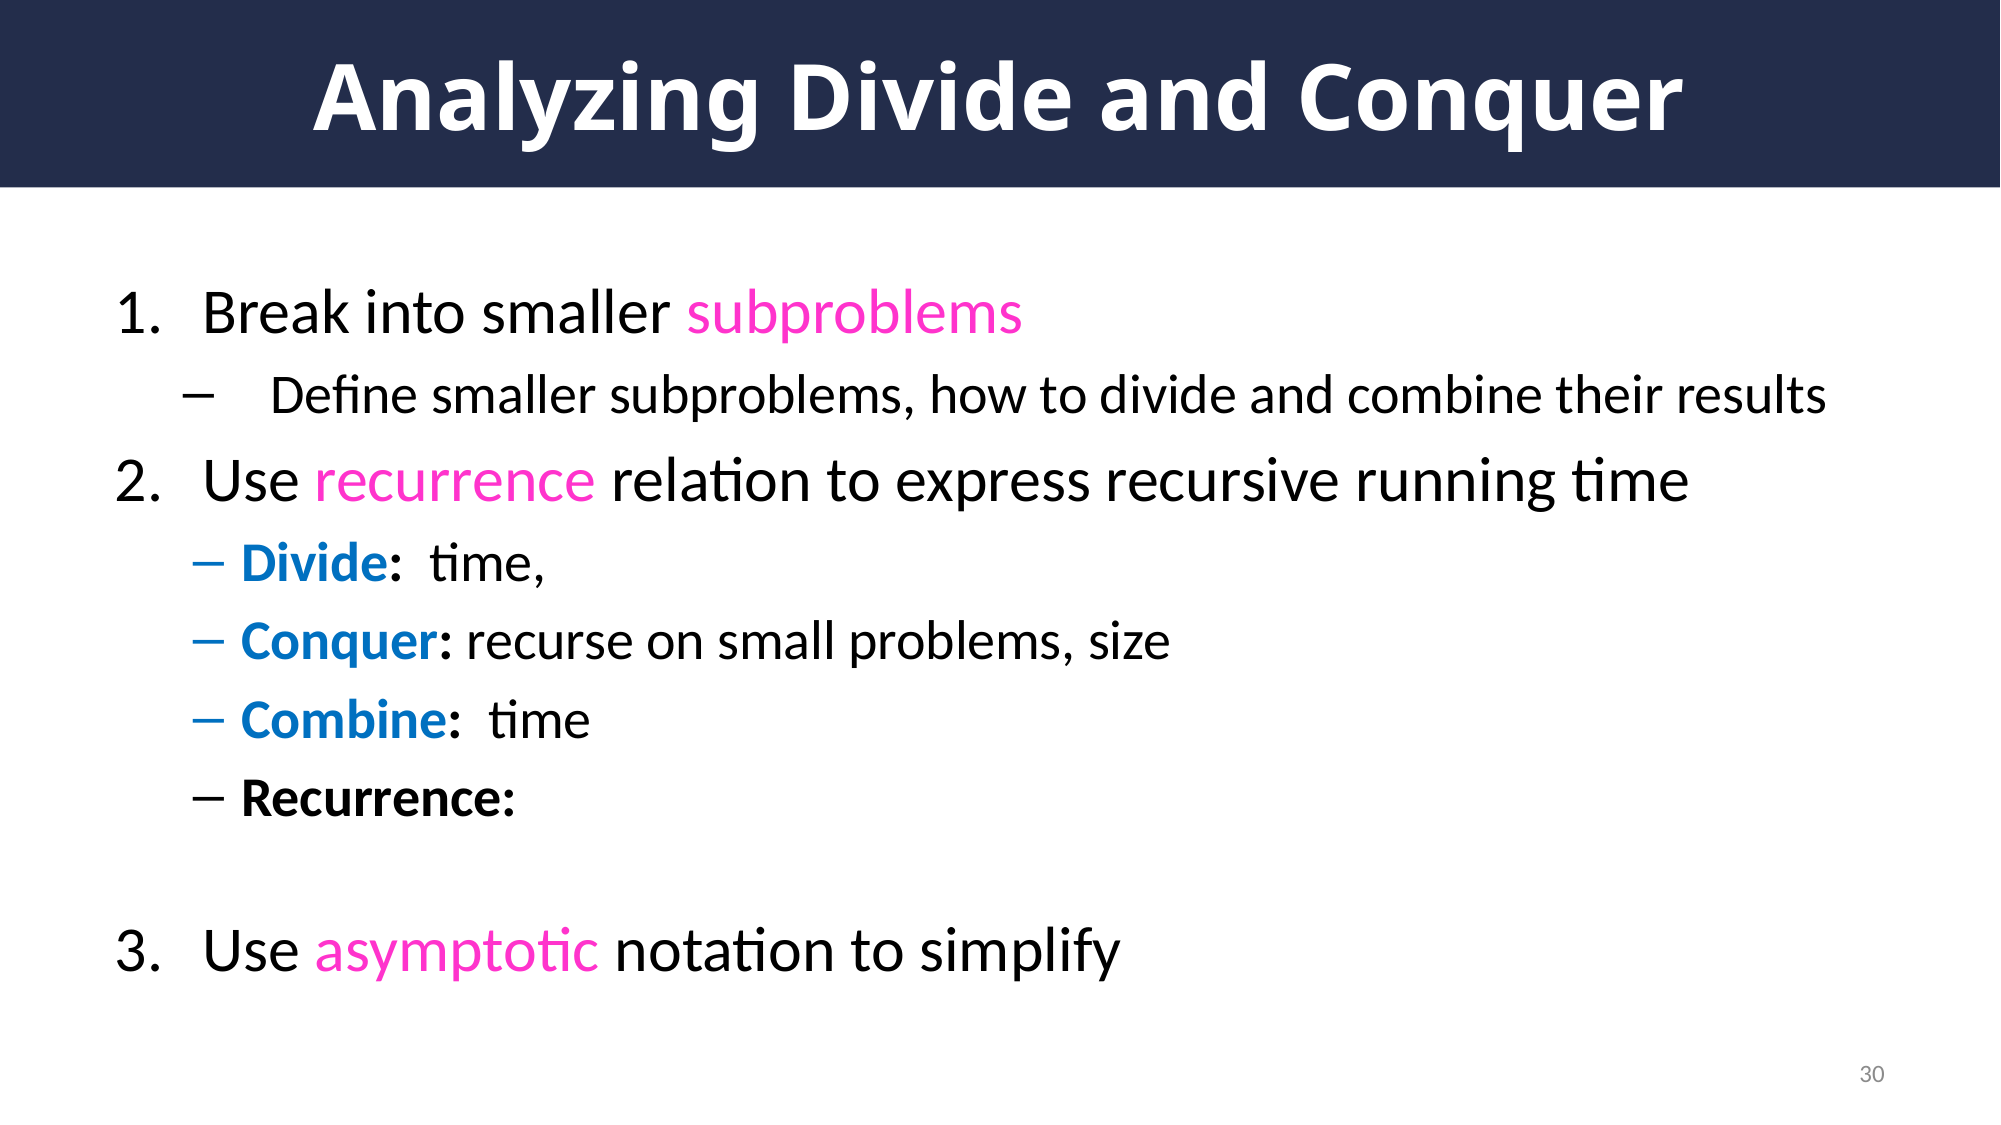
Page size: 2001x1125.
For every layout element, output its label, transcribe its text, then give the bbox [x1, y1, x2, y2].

slide_number 30 [1433, 1042, 1900, 1103]
title Analyzing Divide and Conquer [99, 24, 1900, 163]
